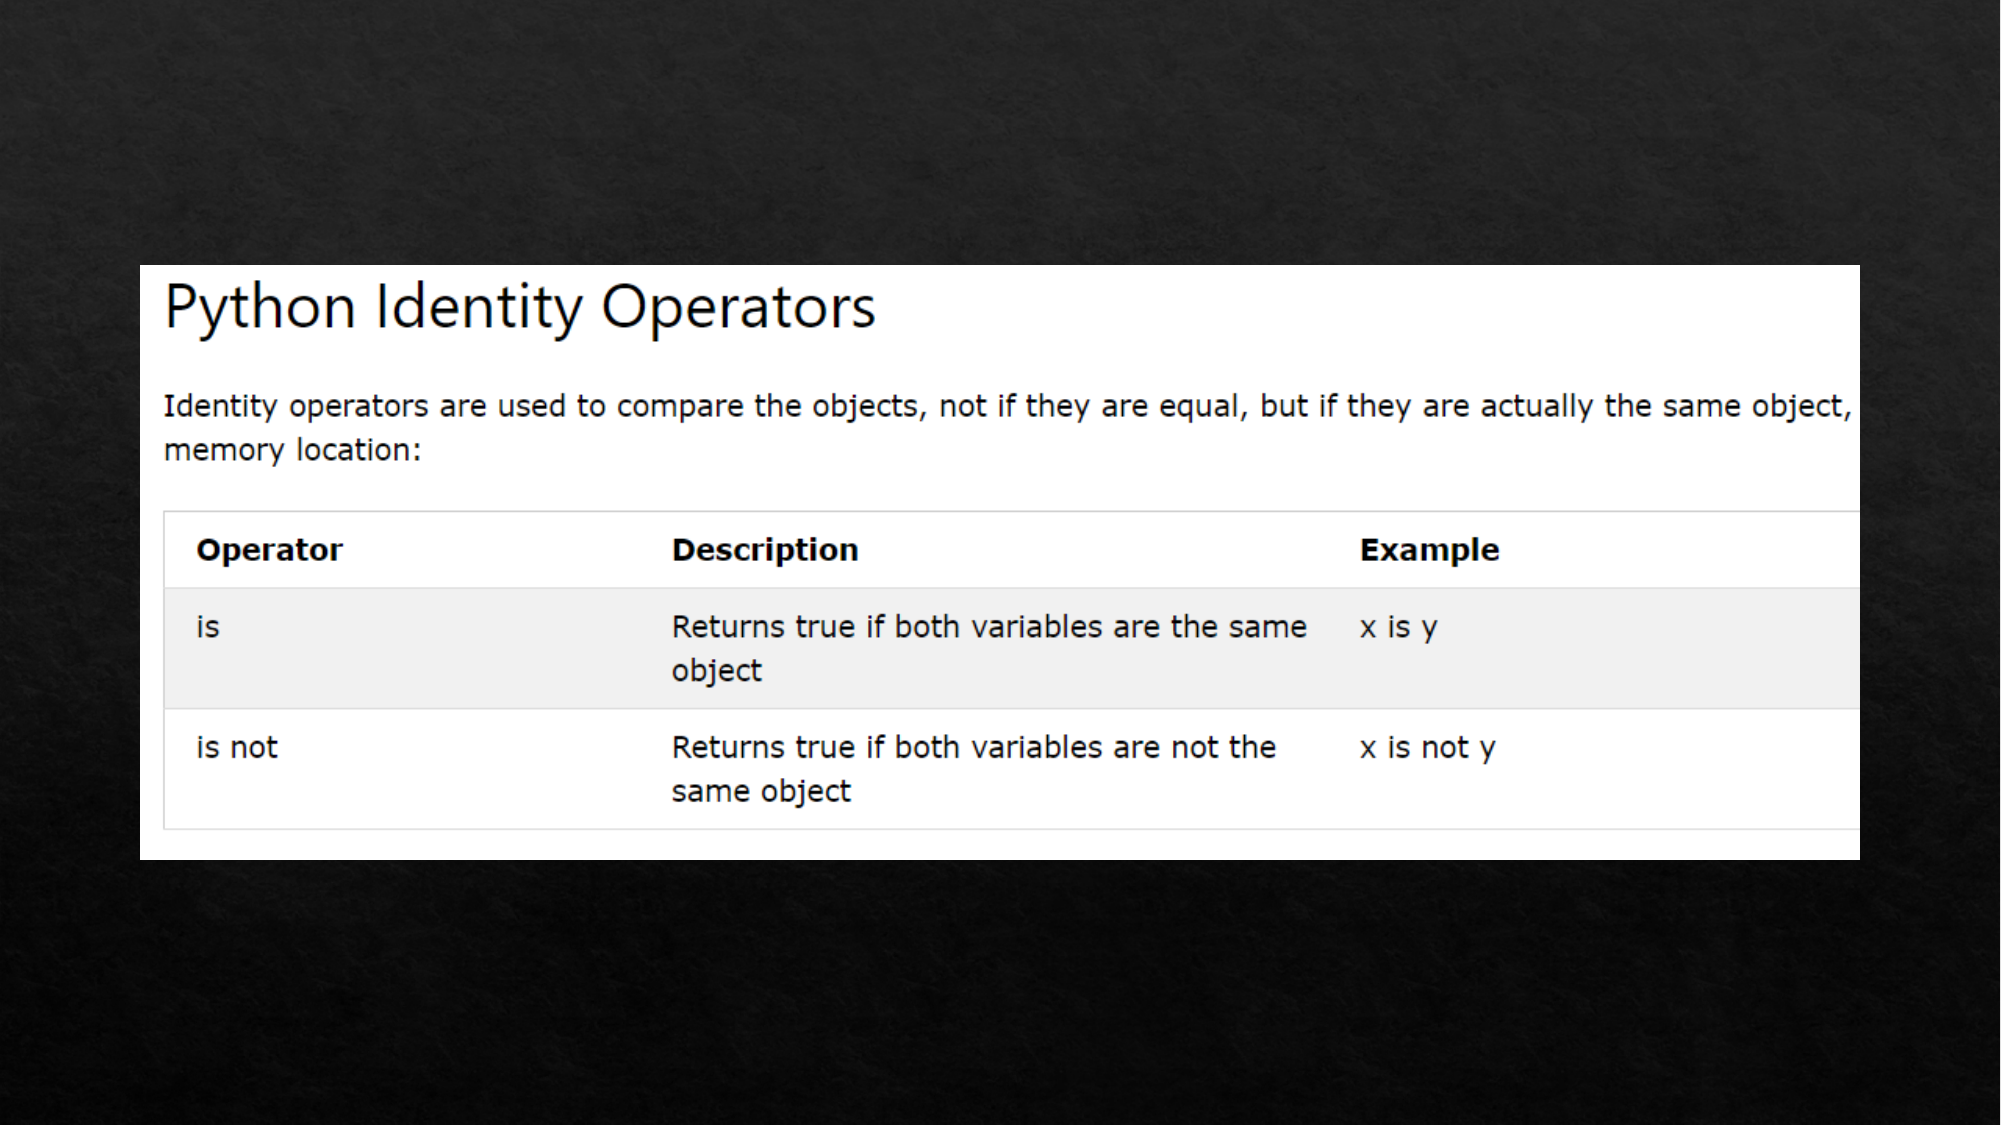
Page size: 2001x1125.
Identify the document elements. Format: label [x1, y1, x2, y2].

picture [140, 265, 1860, 860]
